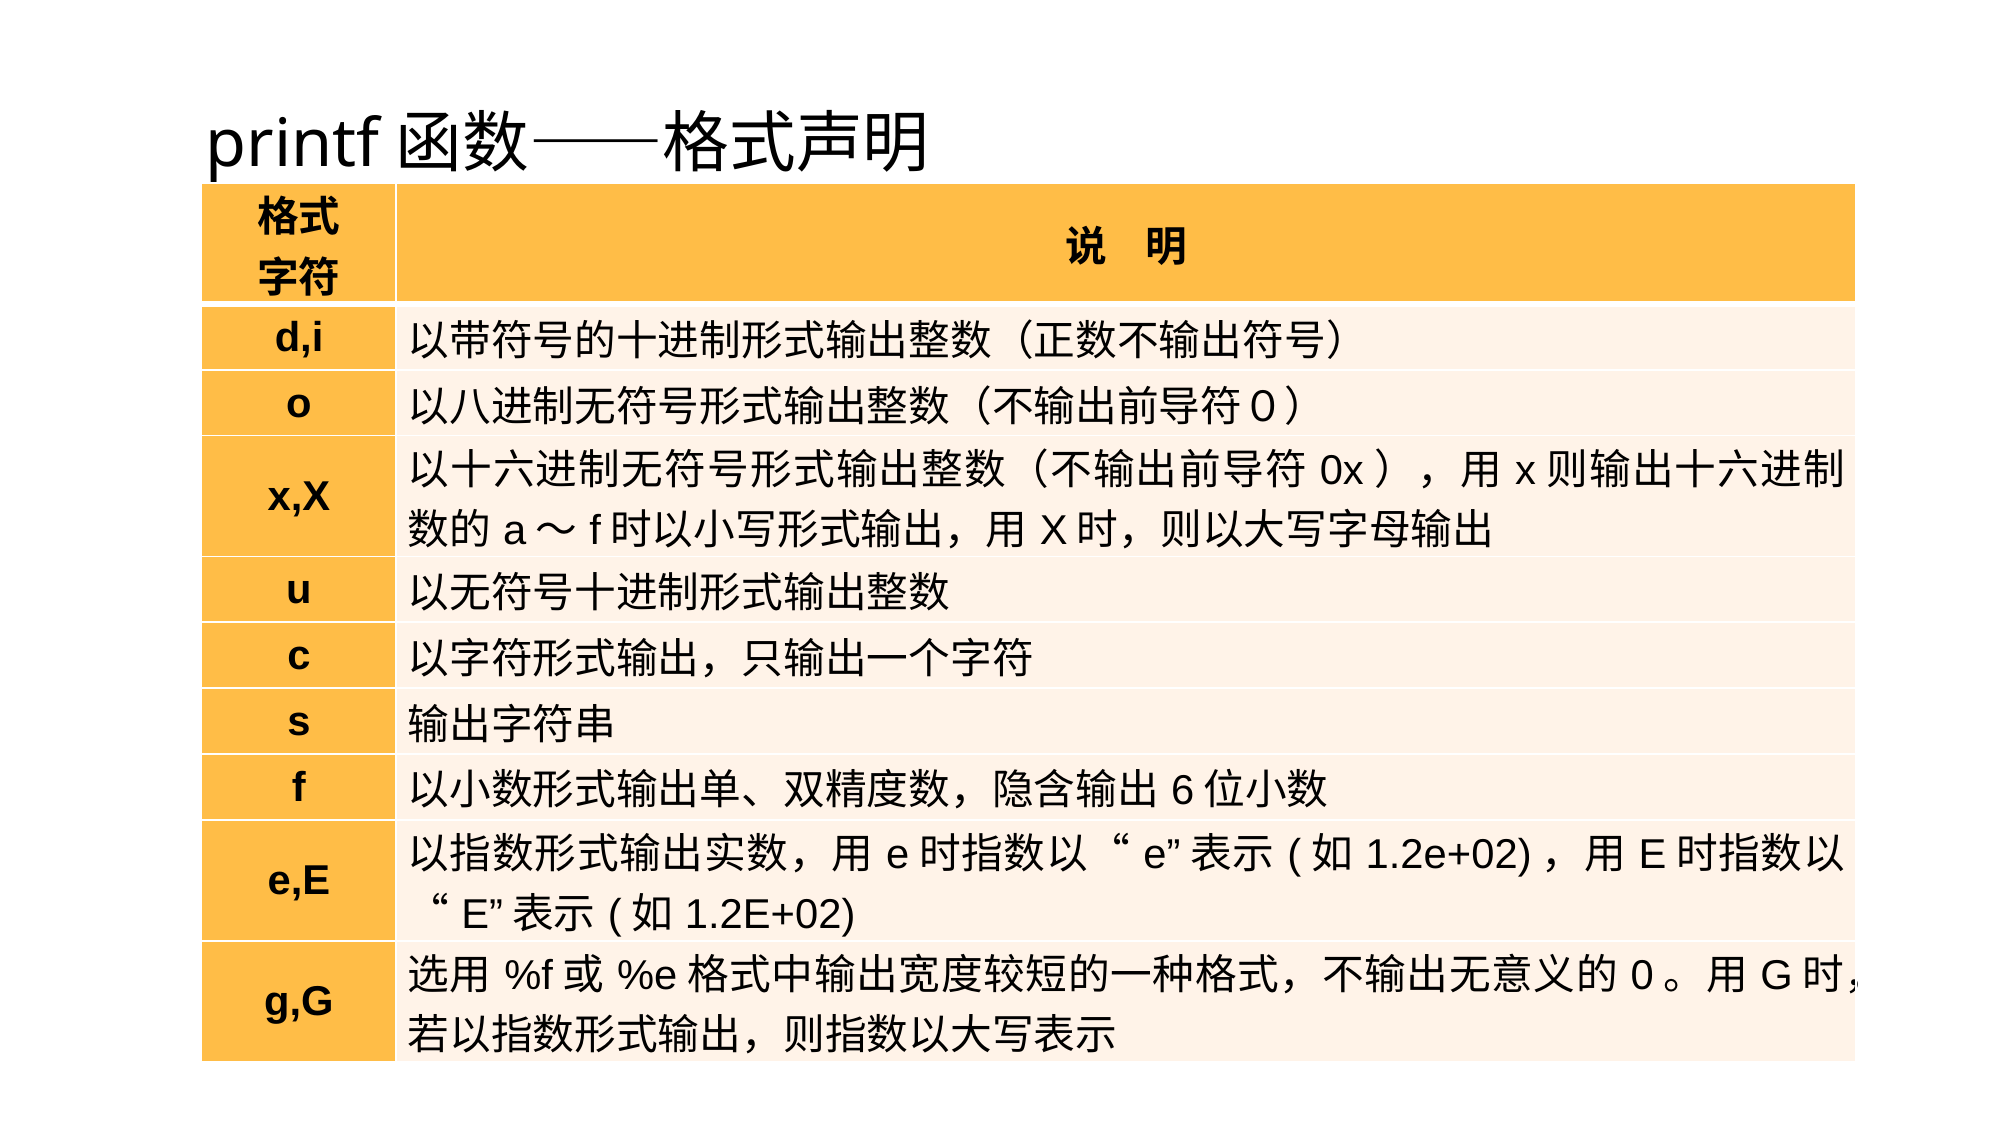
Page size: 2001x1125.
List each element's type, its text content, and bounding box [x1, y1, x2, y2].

table_cell c [202, 623, 395, 687]
table_cell 以字符形式输出，只输出一个字符 [397, 623, 1855, 687]
table_header 说 明 [397, 184, 1855, 301]
table_cell g,G [202, 942, 395, 1061]
table_cell 以十六进制无符号形式输出整数（不输出前导符0x），用x则输出十六进制数的a～f时以小写形式输出，用X时，则以大写字母输出 [397, 436, 1855, 556]
table_cell 以小数形式输出单、双精度数，隐含输出6位小数 [397, 755, 1855, 819]
title printf函数——格式声明 [190, 35, 1163, 254]
table_cell 以无符号十进制形式输出整数 [397, 557, 1855, 621]
table_cell x,X [202, 436, 395, 556]
table_cell s [202, 689, 395, 753]
table_cell u [202, 557, 395, 621]
table_cell e,E [202, 821, 395, 940]
table_cell o [202, 371, 395, 435]
table_cell 以带符号的十进制形式输出整数（正数不输出符号） [397, 307, 1855, 369]
table_cell d,i [202, 307, 395, 369]
table_cell f [202, 755, 395, 819]
table_header 格式 字符 [202, 184, 395, 301]
table_cell 以八进制无符号形式输出整数（不输出前导符０） [397, 371, 1855, 435]
table_cell 选用%f或%e格式中输出宽度较短的一种格式，不输出无意义的0。用G时，若以指数形式输出，则指数以大写表示 [397, 942, 1855, 1061]
table_cell 以指数形式输出实数，用e时指数以“e”表示(如1.2e+02)，用E时指数以“E”表示(如1.2E+02) [397, 821, 1855, 940]
table_cell 输出字符串 [397, 689, 1855, 753]
